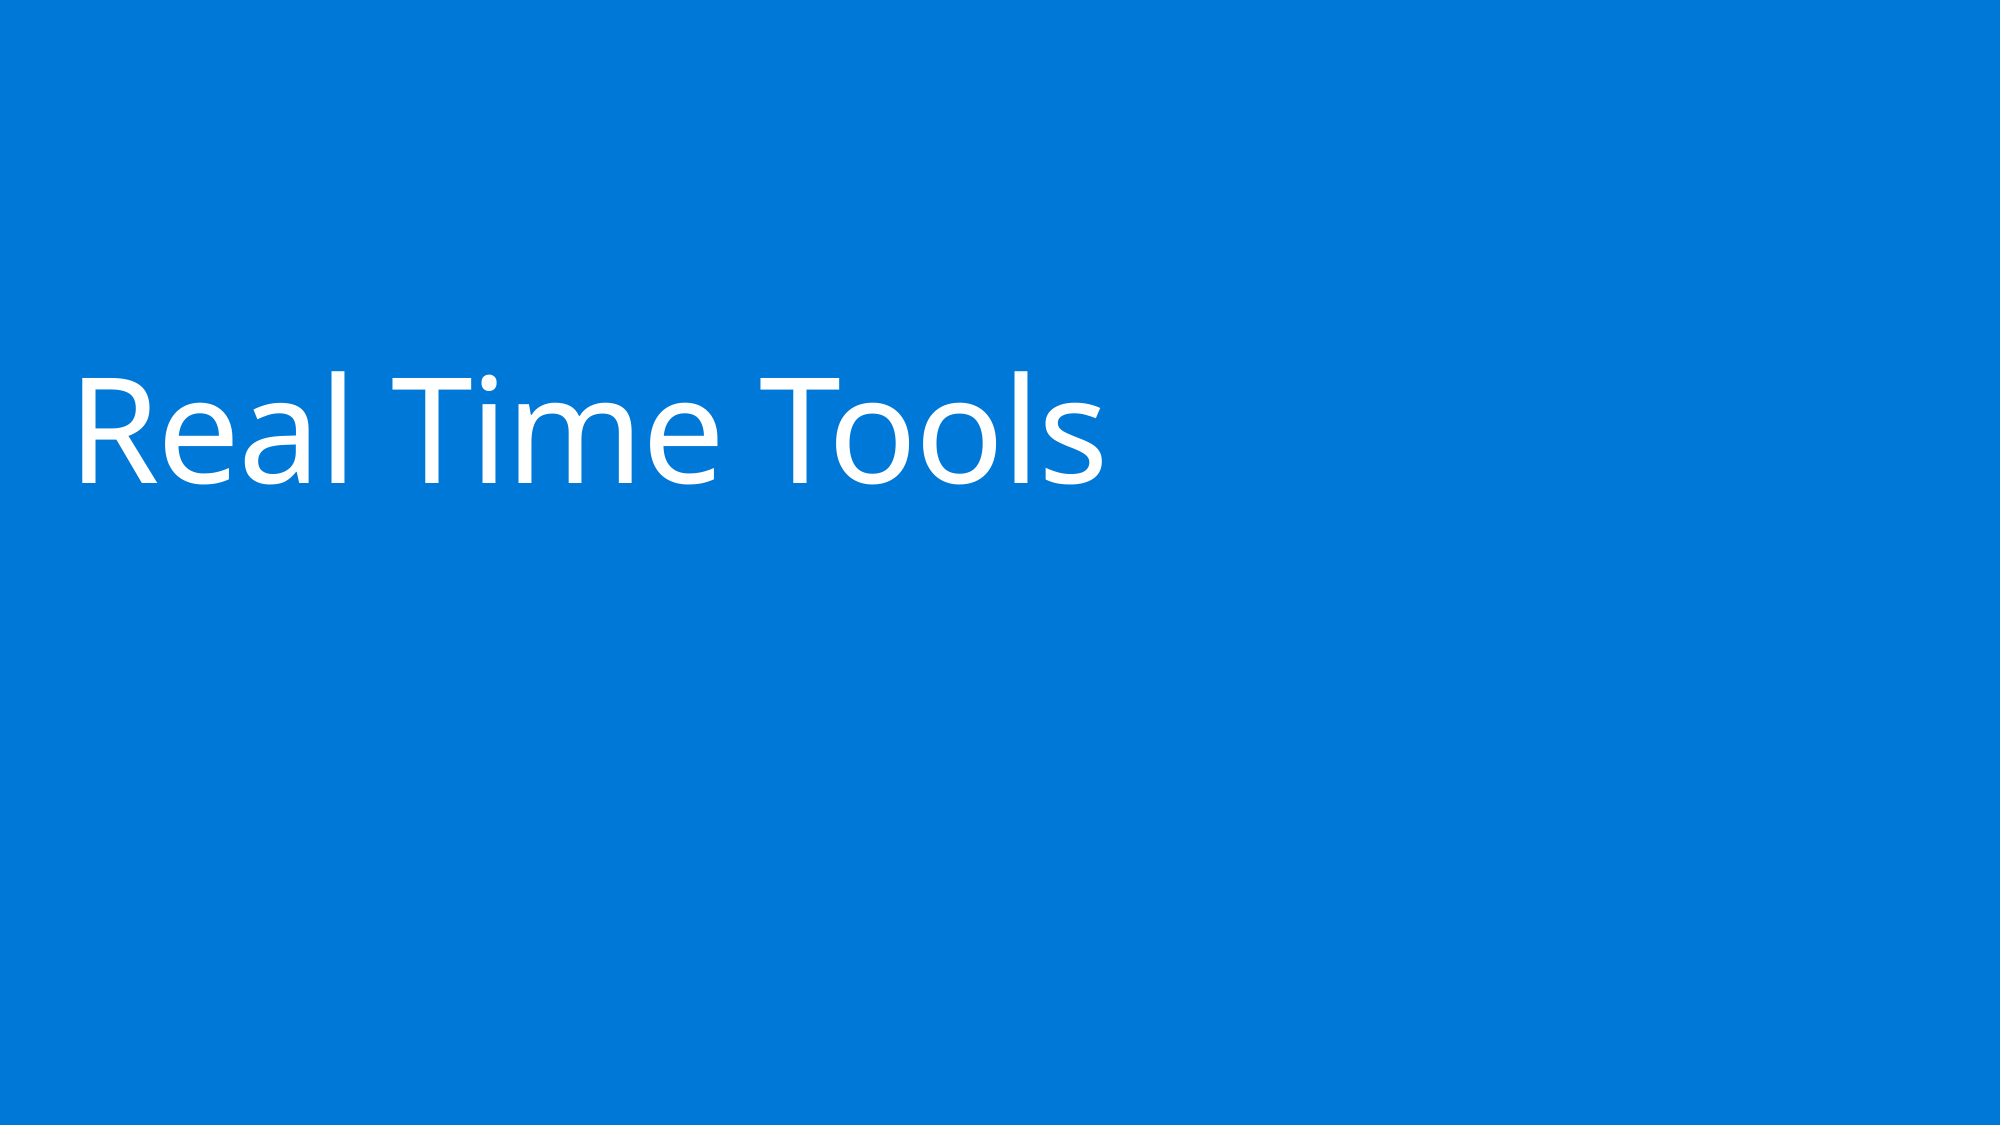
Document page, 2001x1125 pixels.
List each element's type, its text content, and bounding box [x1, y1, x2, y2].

title Real Time Tools [44, 341, 1956, 532]
